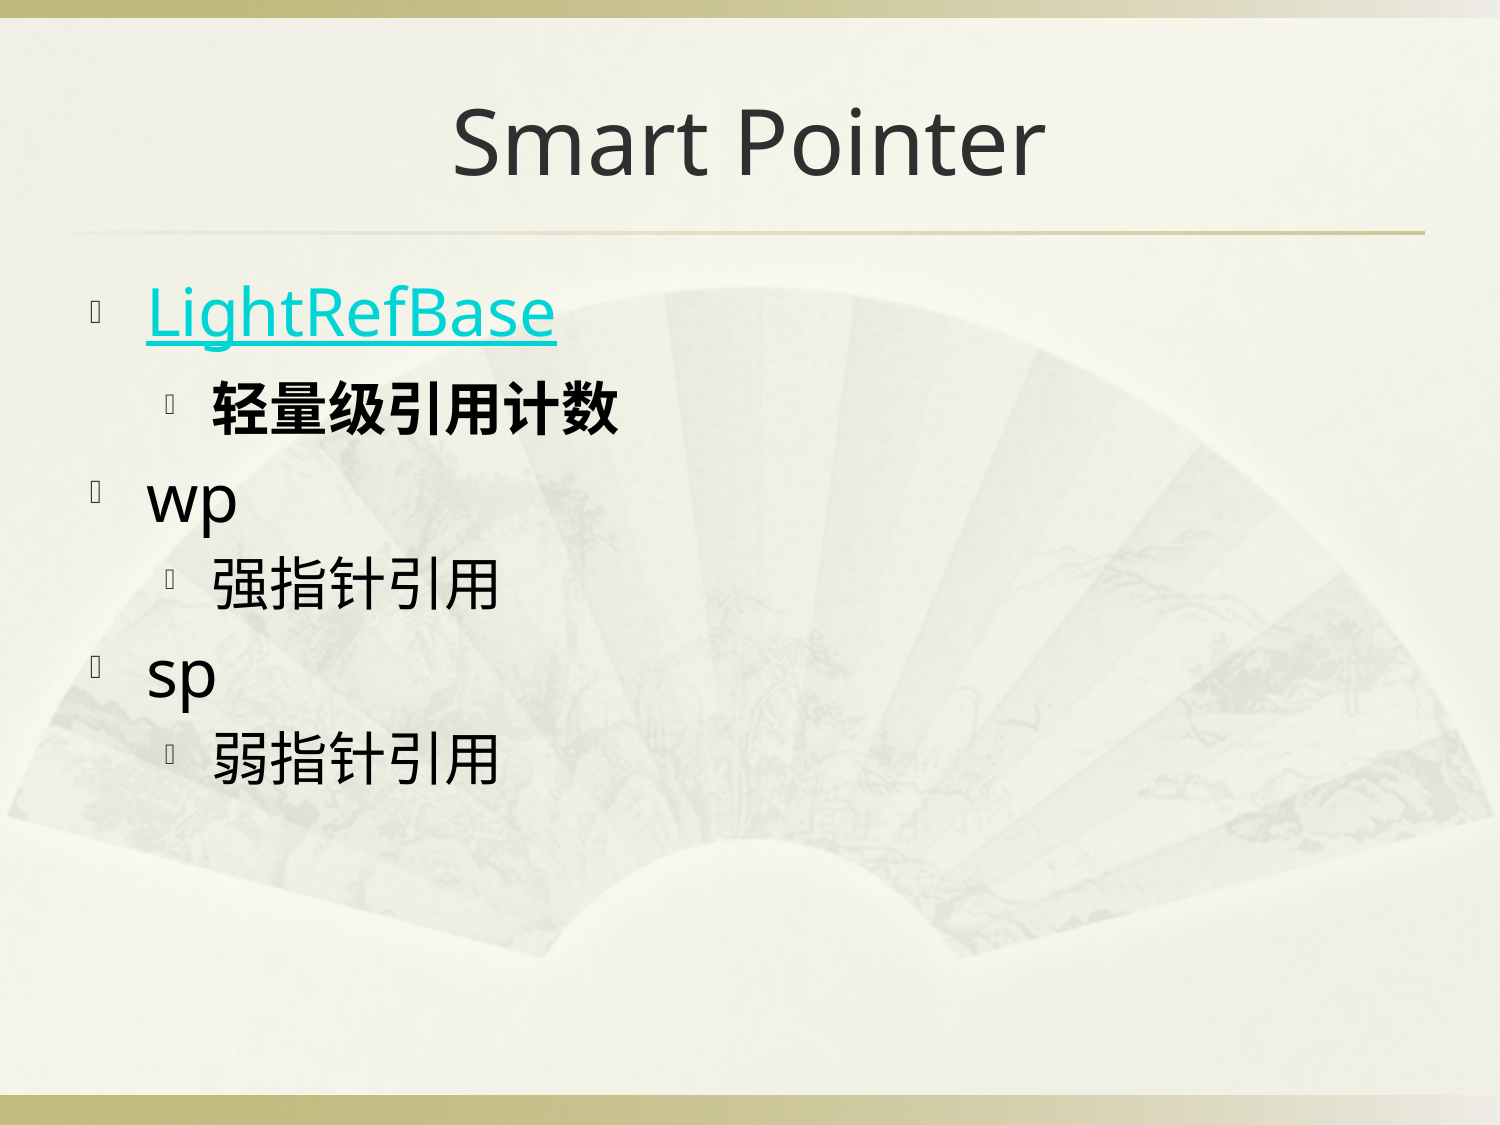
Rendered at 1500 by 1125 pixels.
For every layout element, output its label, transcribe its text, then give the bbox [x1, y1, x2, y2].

list LightRefBase 轻量级引用计数 wp 强指针引用 sp 弱指针引用 [75, 262, 1425, 1032]
title Smart Pointer [75, 45, 1425, 233]
